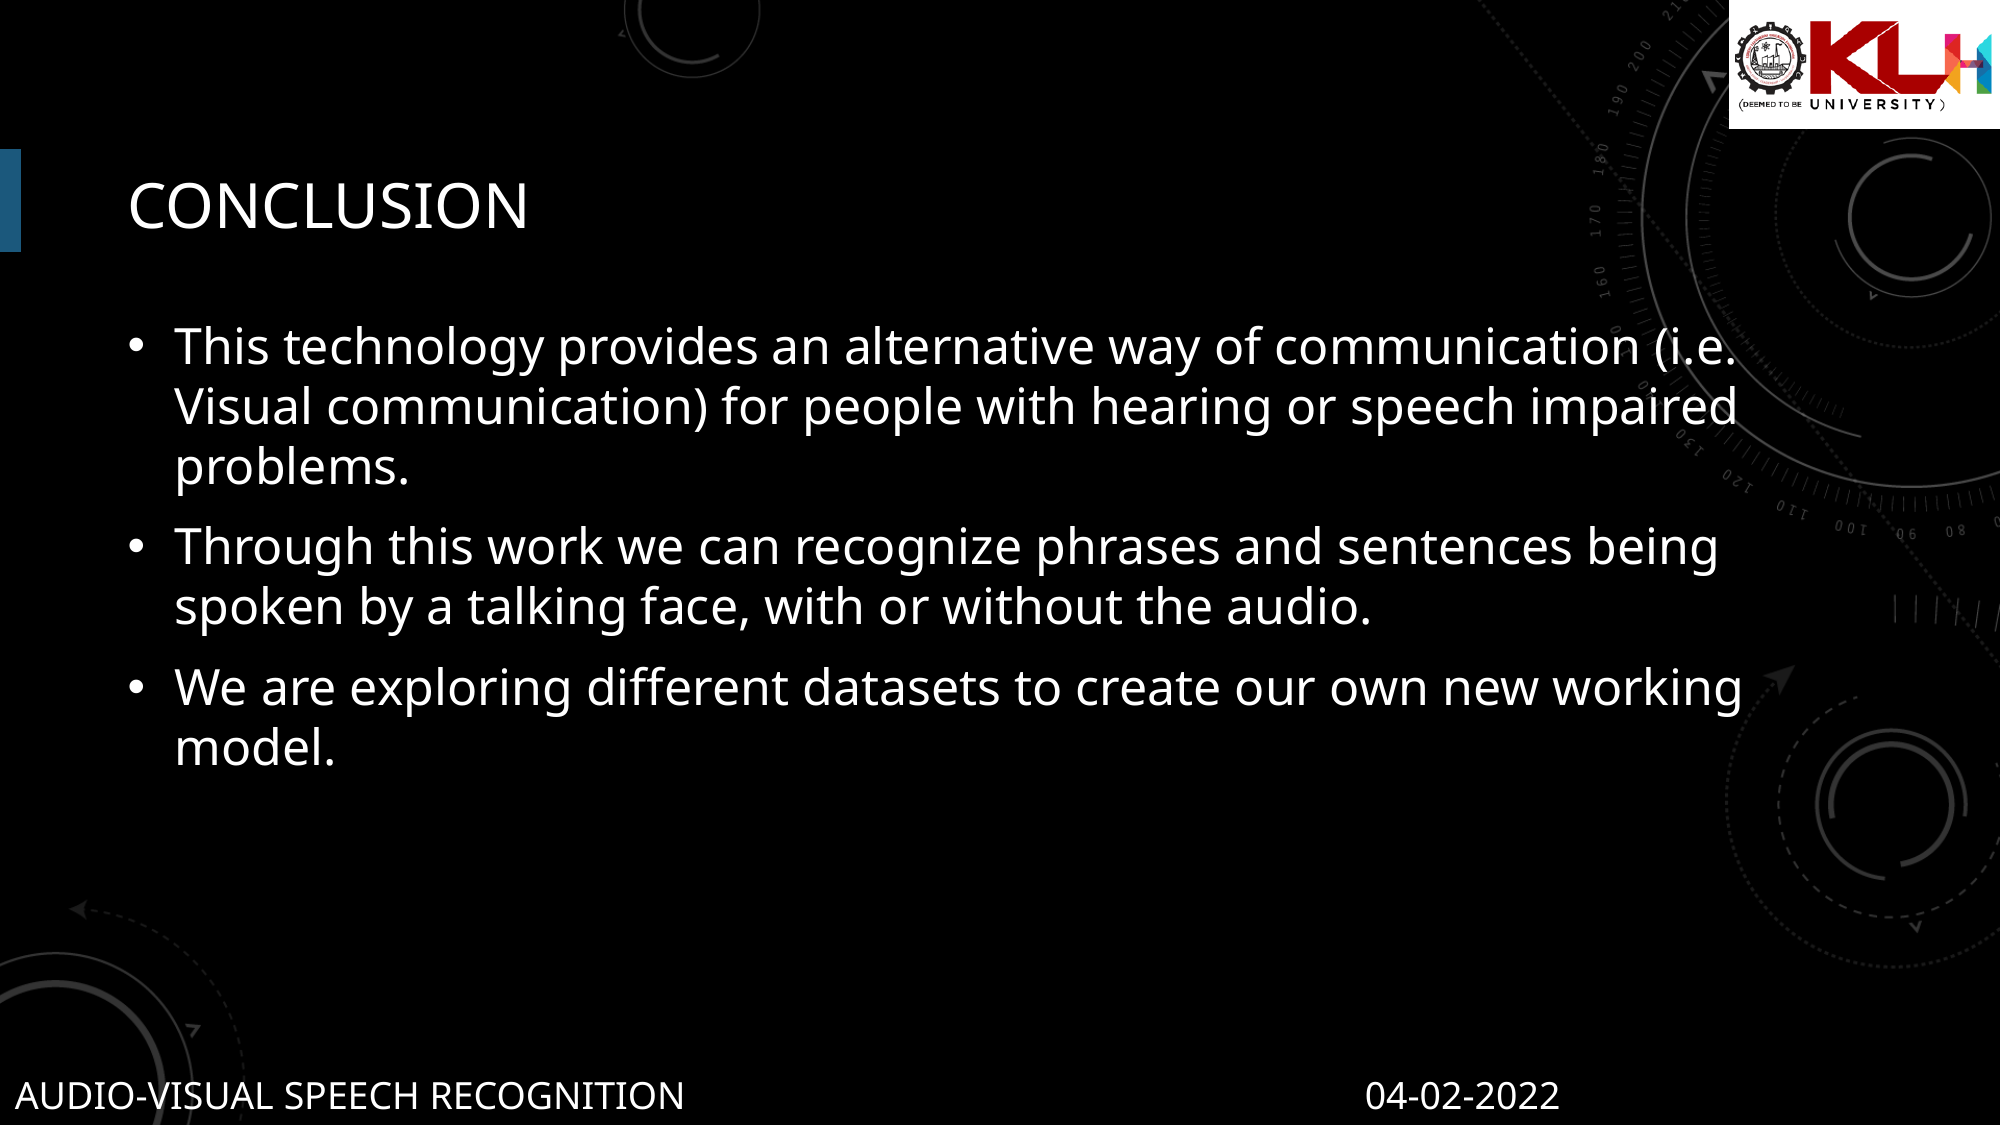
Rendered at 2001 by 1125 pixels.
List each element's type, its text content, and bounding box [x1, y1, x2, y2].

list This technology provides an alternative way of communication (i.e. Visual communication) for people with hearing or speech impaired problems. Through this work we can recognize phrases and sentences being spoken by a talking face, with or without the audio. We are exploring different datasets to create our own new working model. [112, 306, 1891, 950]
text_box AUDIO-VISUAL SPEECH RECOGNITION 04-02-2022 13 [0, 1064, 2000, 1125]
title conclusion [112, 99, 1891, 306]
picture [0, 0, 2000, 1064]
